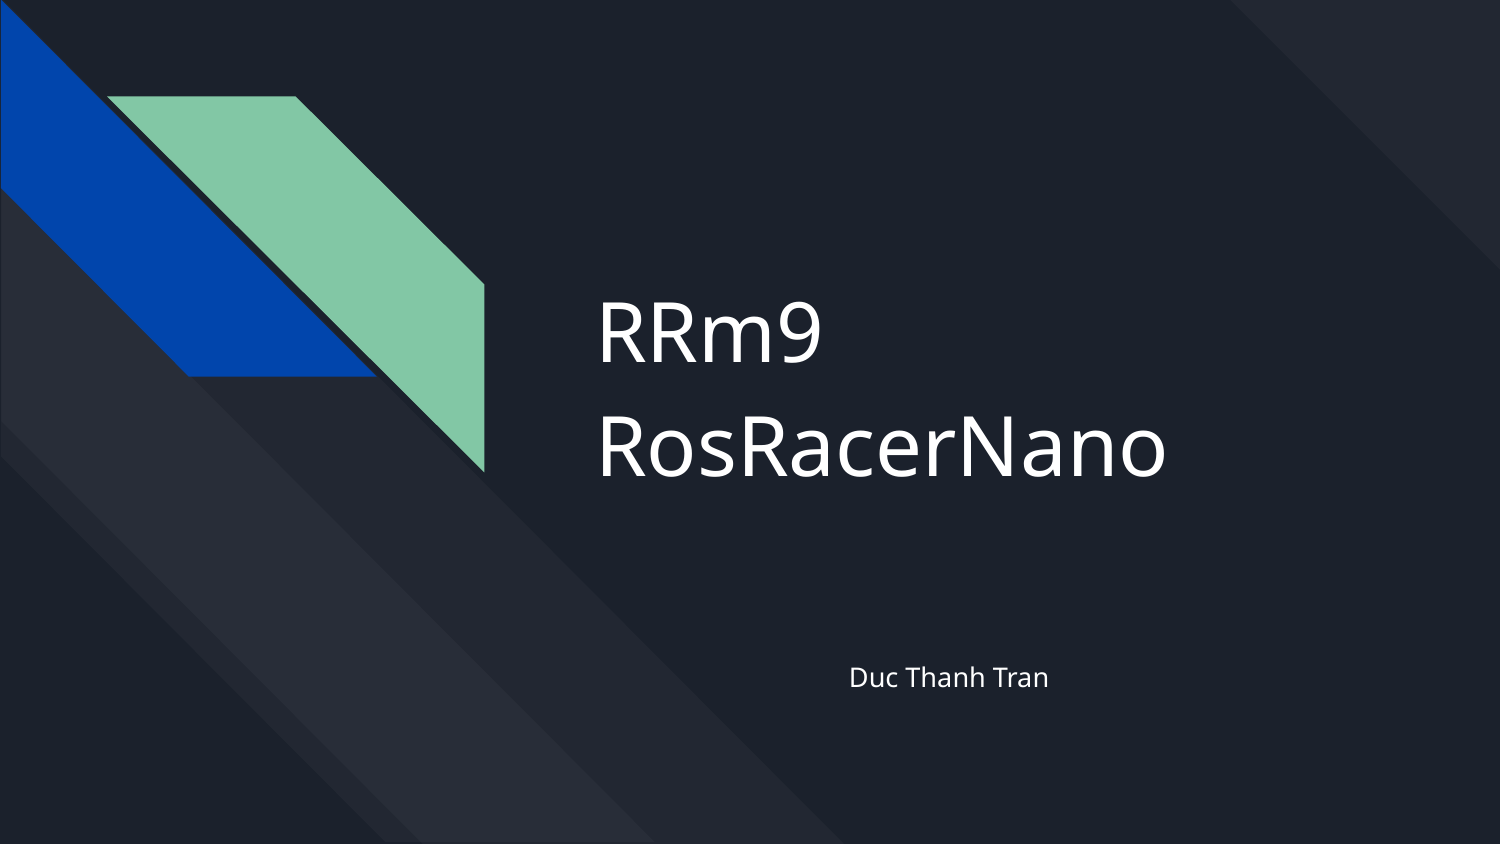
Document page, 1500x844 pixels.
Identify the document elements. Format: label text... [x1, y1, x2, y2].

subtitle Duc Thanh Tran [833, 643, 1404, 727]
title RRm9 RosRacerNano [580, 258, 1404, 518]
